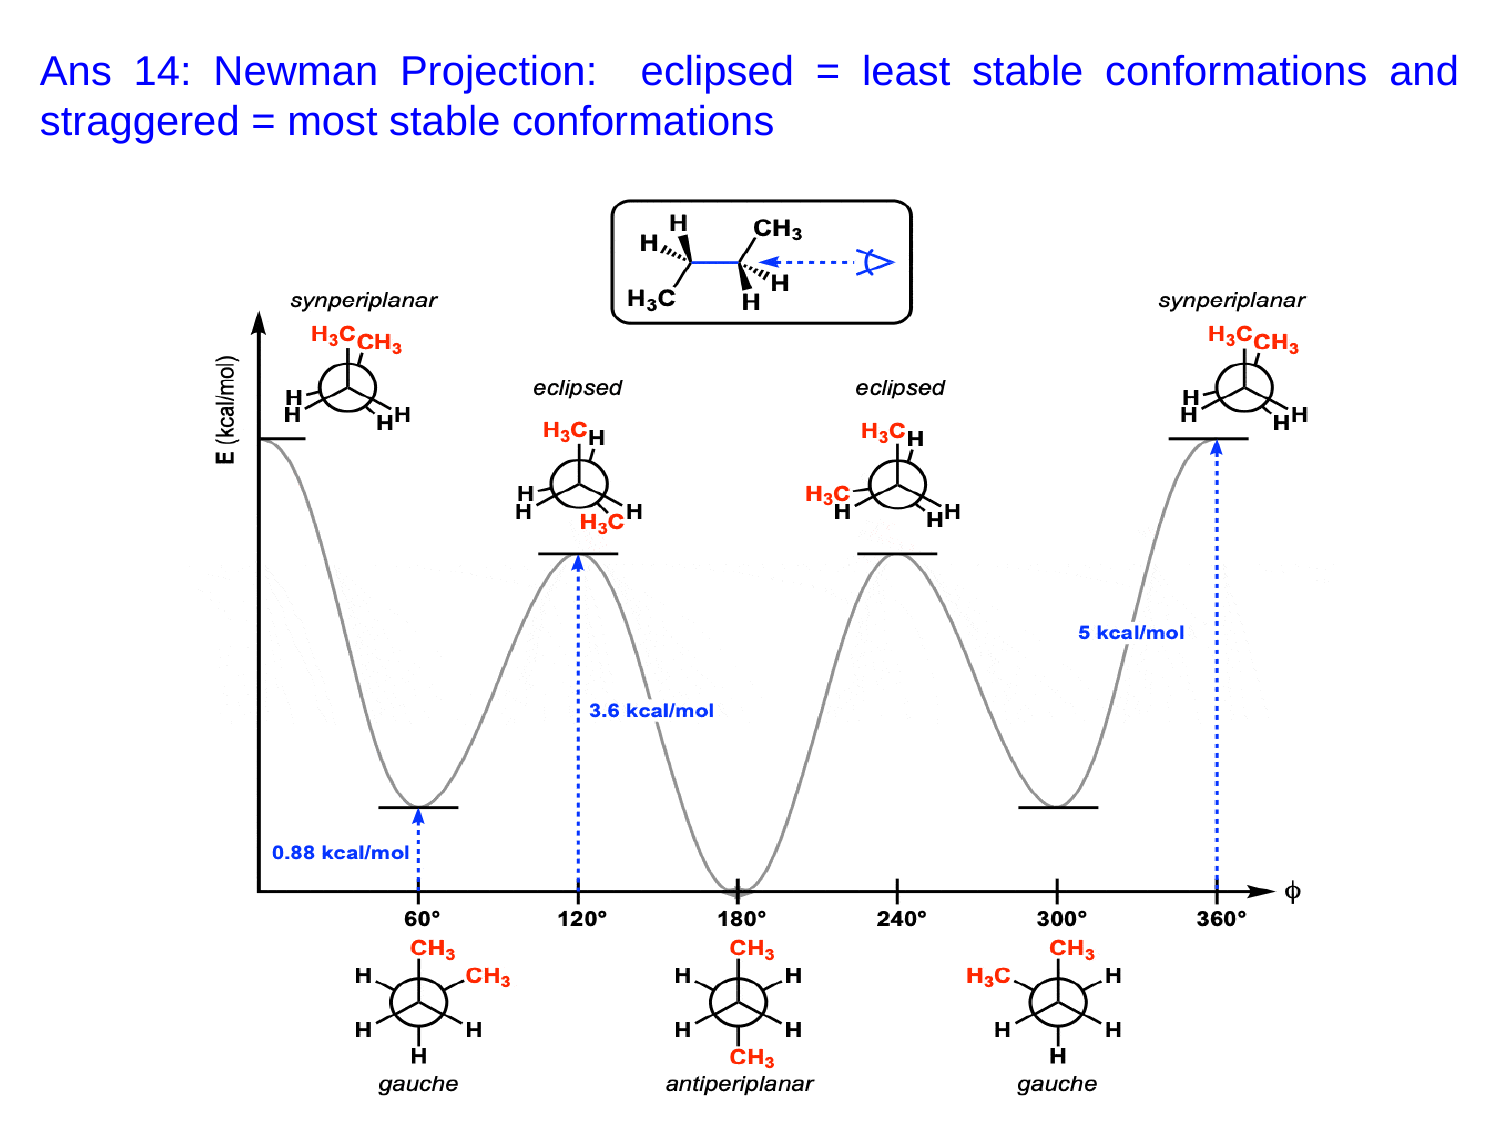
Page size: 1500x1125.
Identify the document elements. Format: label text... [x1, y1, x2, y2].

title Ans 14: Newman Projection: eclipsed = least stable conformations and straggered = most stable conformations [24, 50, 1475, 138]
picture [187, 174, 1338, 1111]
